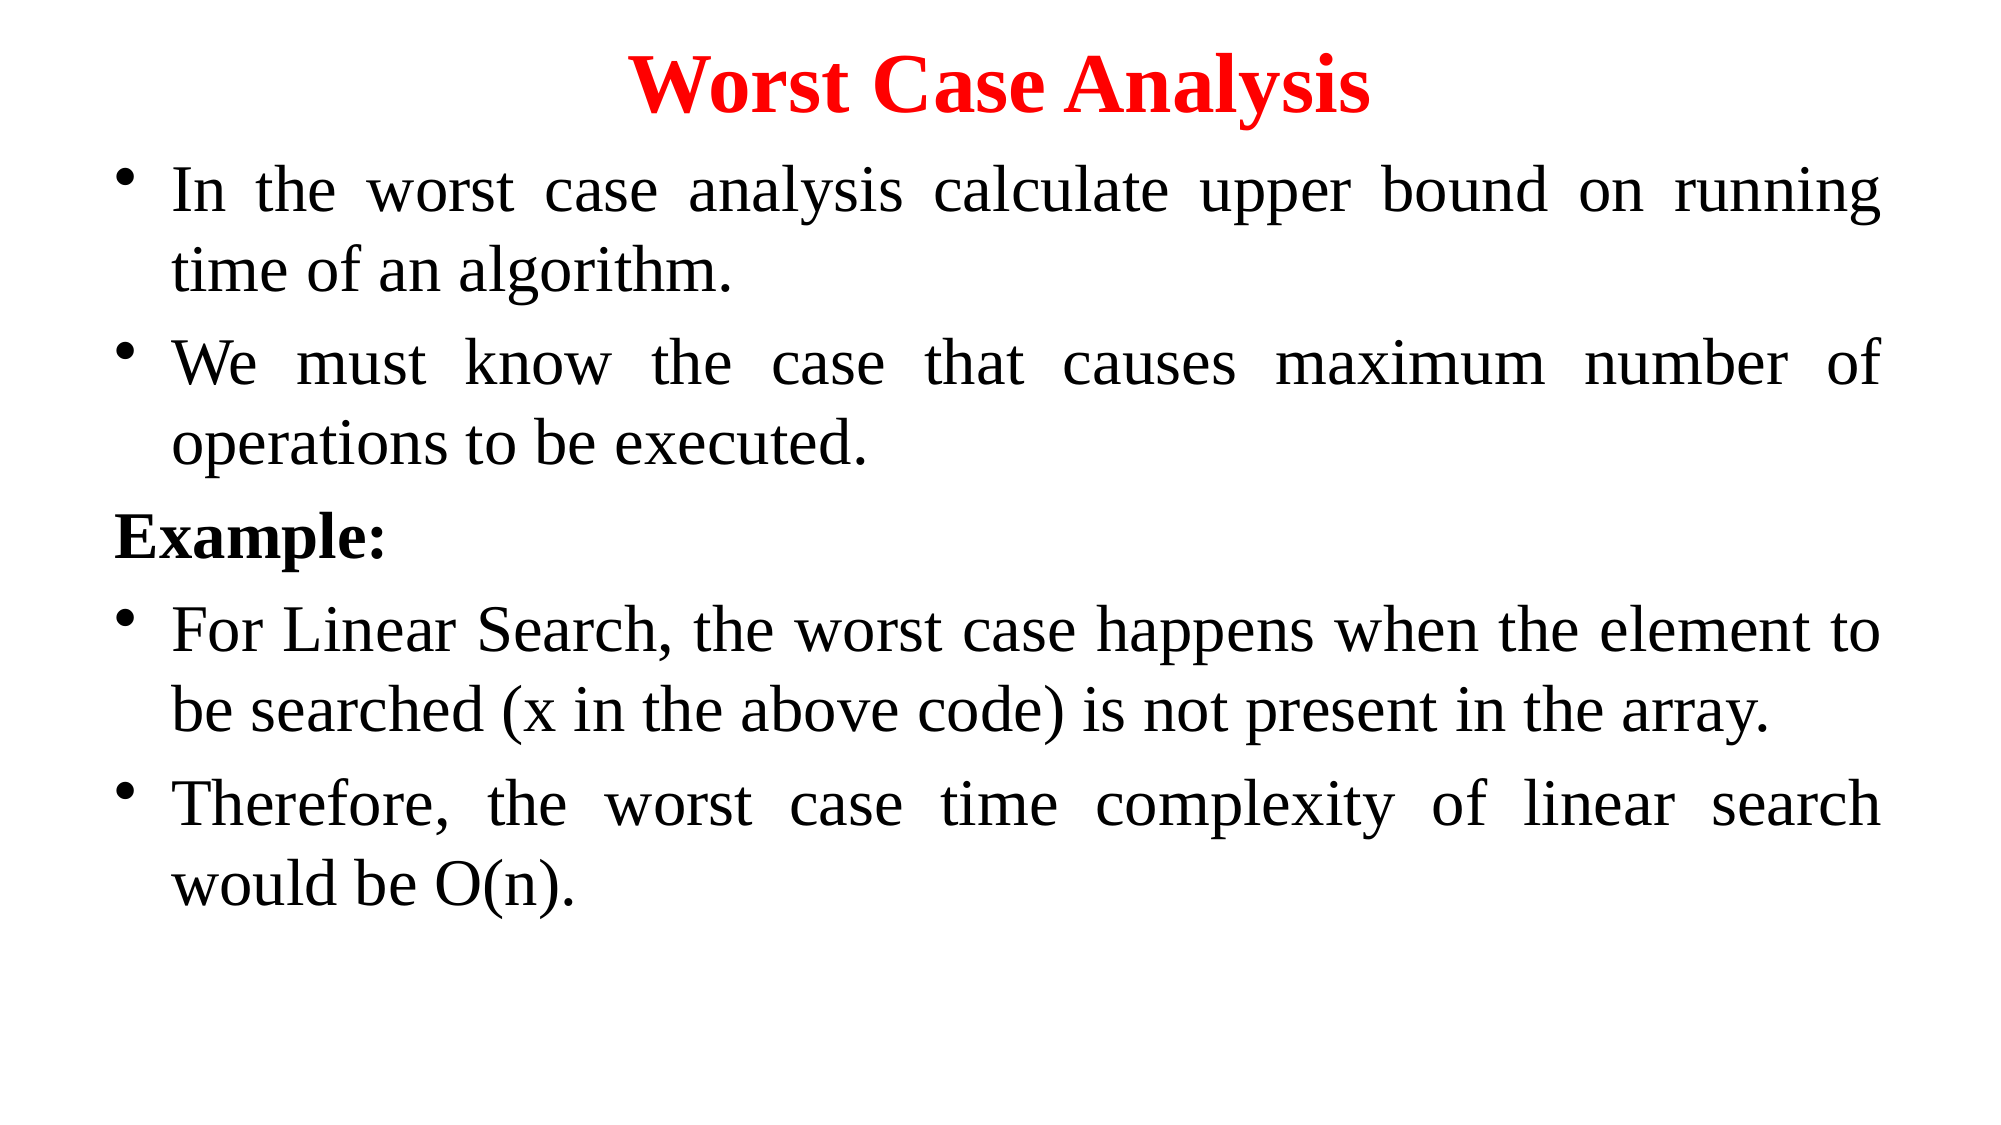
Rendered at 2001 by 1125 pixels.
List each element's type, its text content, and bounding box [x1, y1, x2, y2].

title Worst Case Analysis [99, 18, 1901, 136]
list In the worst case analysis calculate upper bound on running time of an algorithm. We must know the case that causes maximum number of operations to be executed. Example: For Linear Search, the worst case happens when the element to be searched (x in the above code) is not present in the array. Therefore, the worst case time complexity of linear search would be O(n). [99, 136, 1901, 1095]
